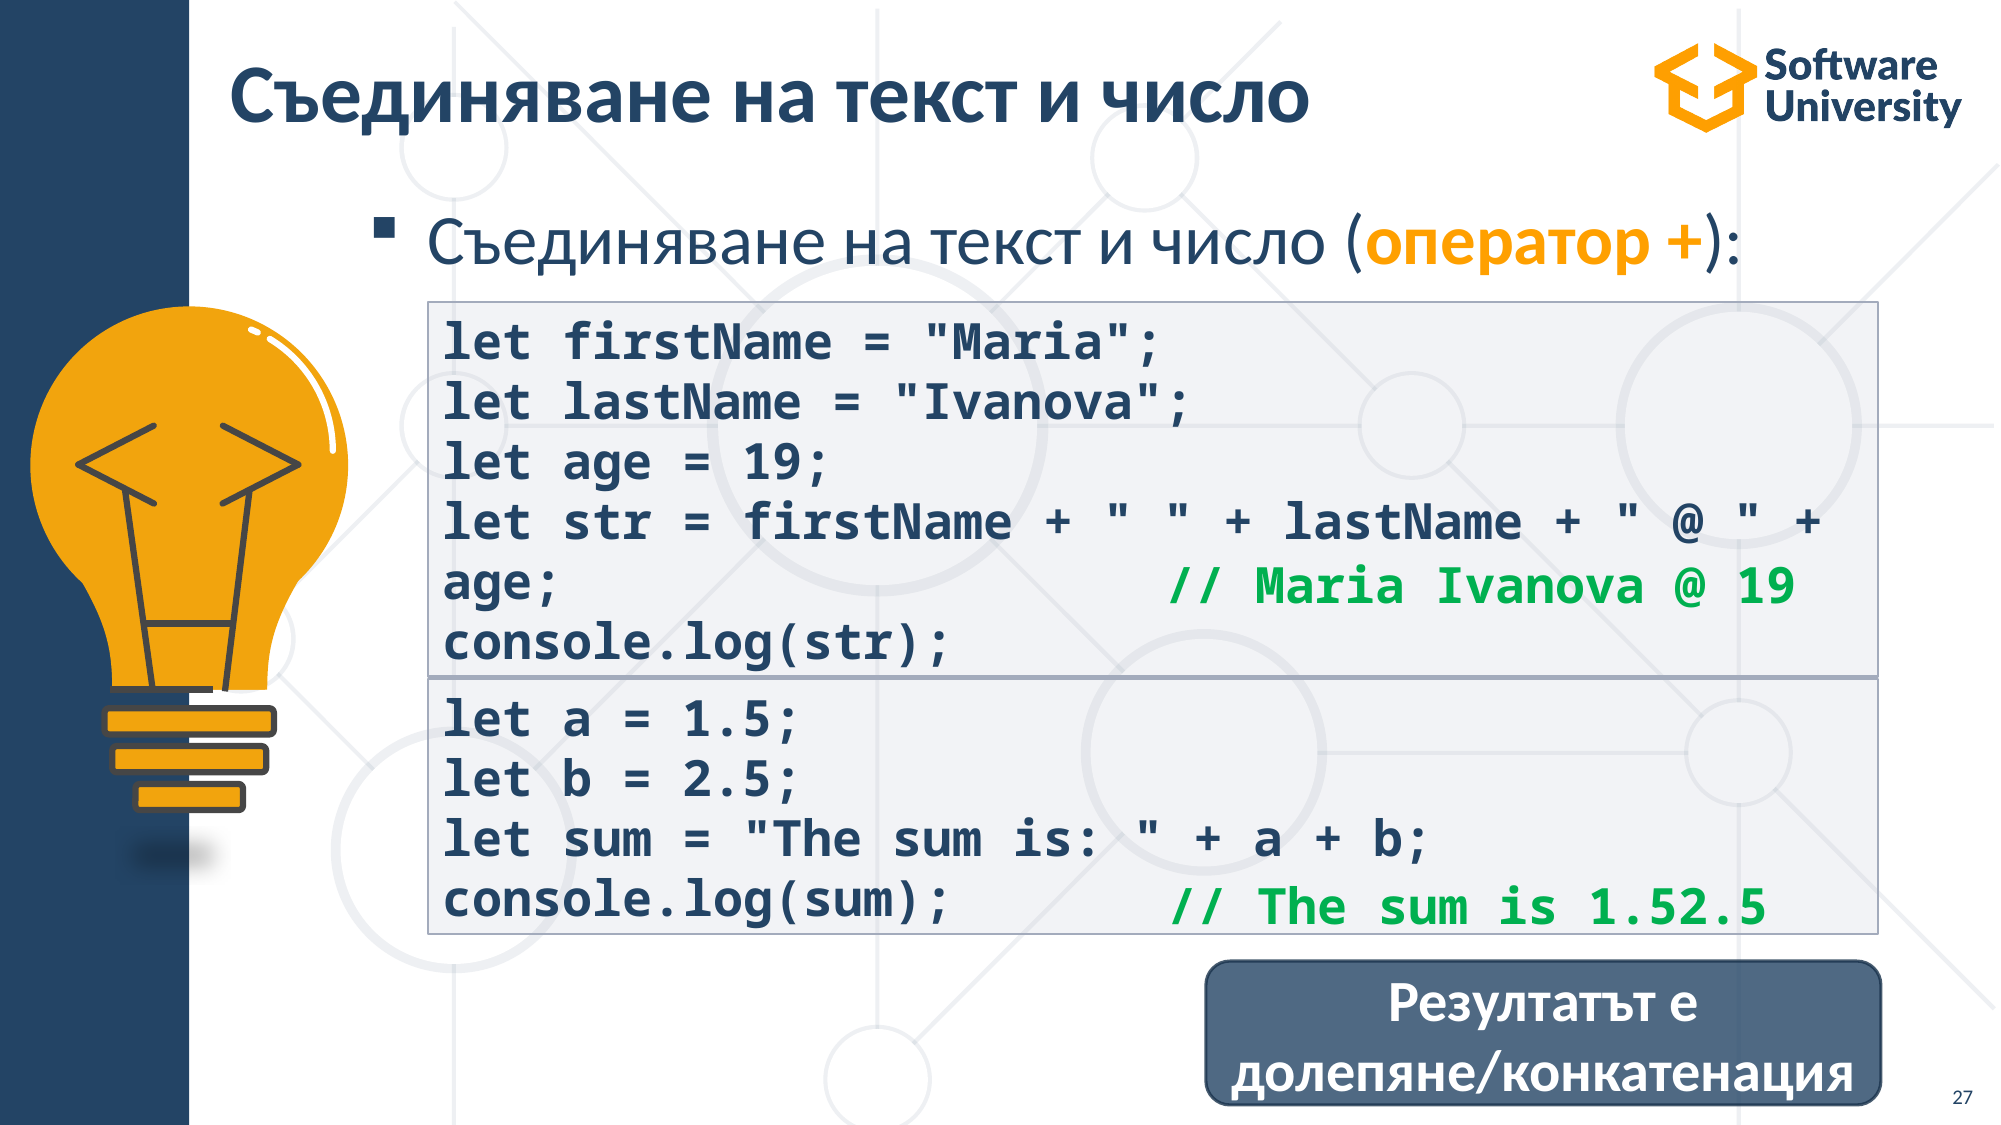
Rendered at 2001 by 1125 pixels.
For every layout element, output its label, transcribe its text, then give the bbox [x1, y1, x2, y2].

text_box Резултатът е долепяне/конкатенация [1203, 958, 1884, 1108]
text_box let a = 1.5; let b = 2.5; let sum = "The sum is: " + a + b; console.log(sum); [428, 678, 1879, 934]
text_box // The sum is 1.52.5 [1153, 866, 1879, 942]
list Съединяване на текст и число (оператор +): [350, 183, 1953, 1117]
title Съединяване на текст и число [212, 16, 1628, 162]
text_box let firstName = "Maria"; let lastName = "Ivanova"; let age = 19; let str = firstName + " " + lastName + " @ " + age; console.log(str); [428, 301, 1879, 677]
text_box 27 [1927, 1067, 1989, 1117]
text_box // Maria Ivanova @ 19 [1150, 546, 1876, 621]
picture [1641, 31, 1973, 145]
